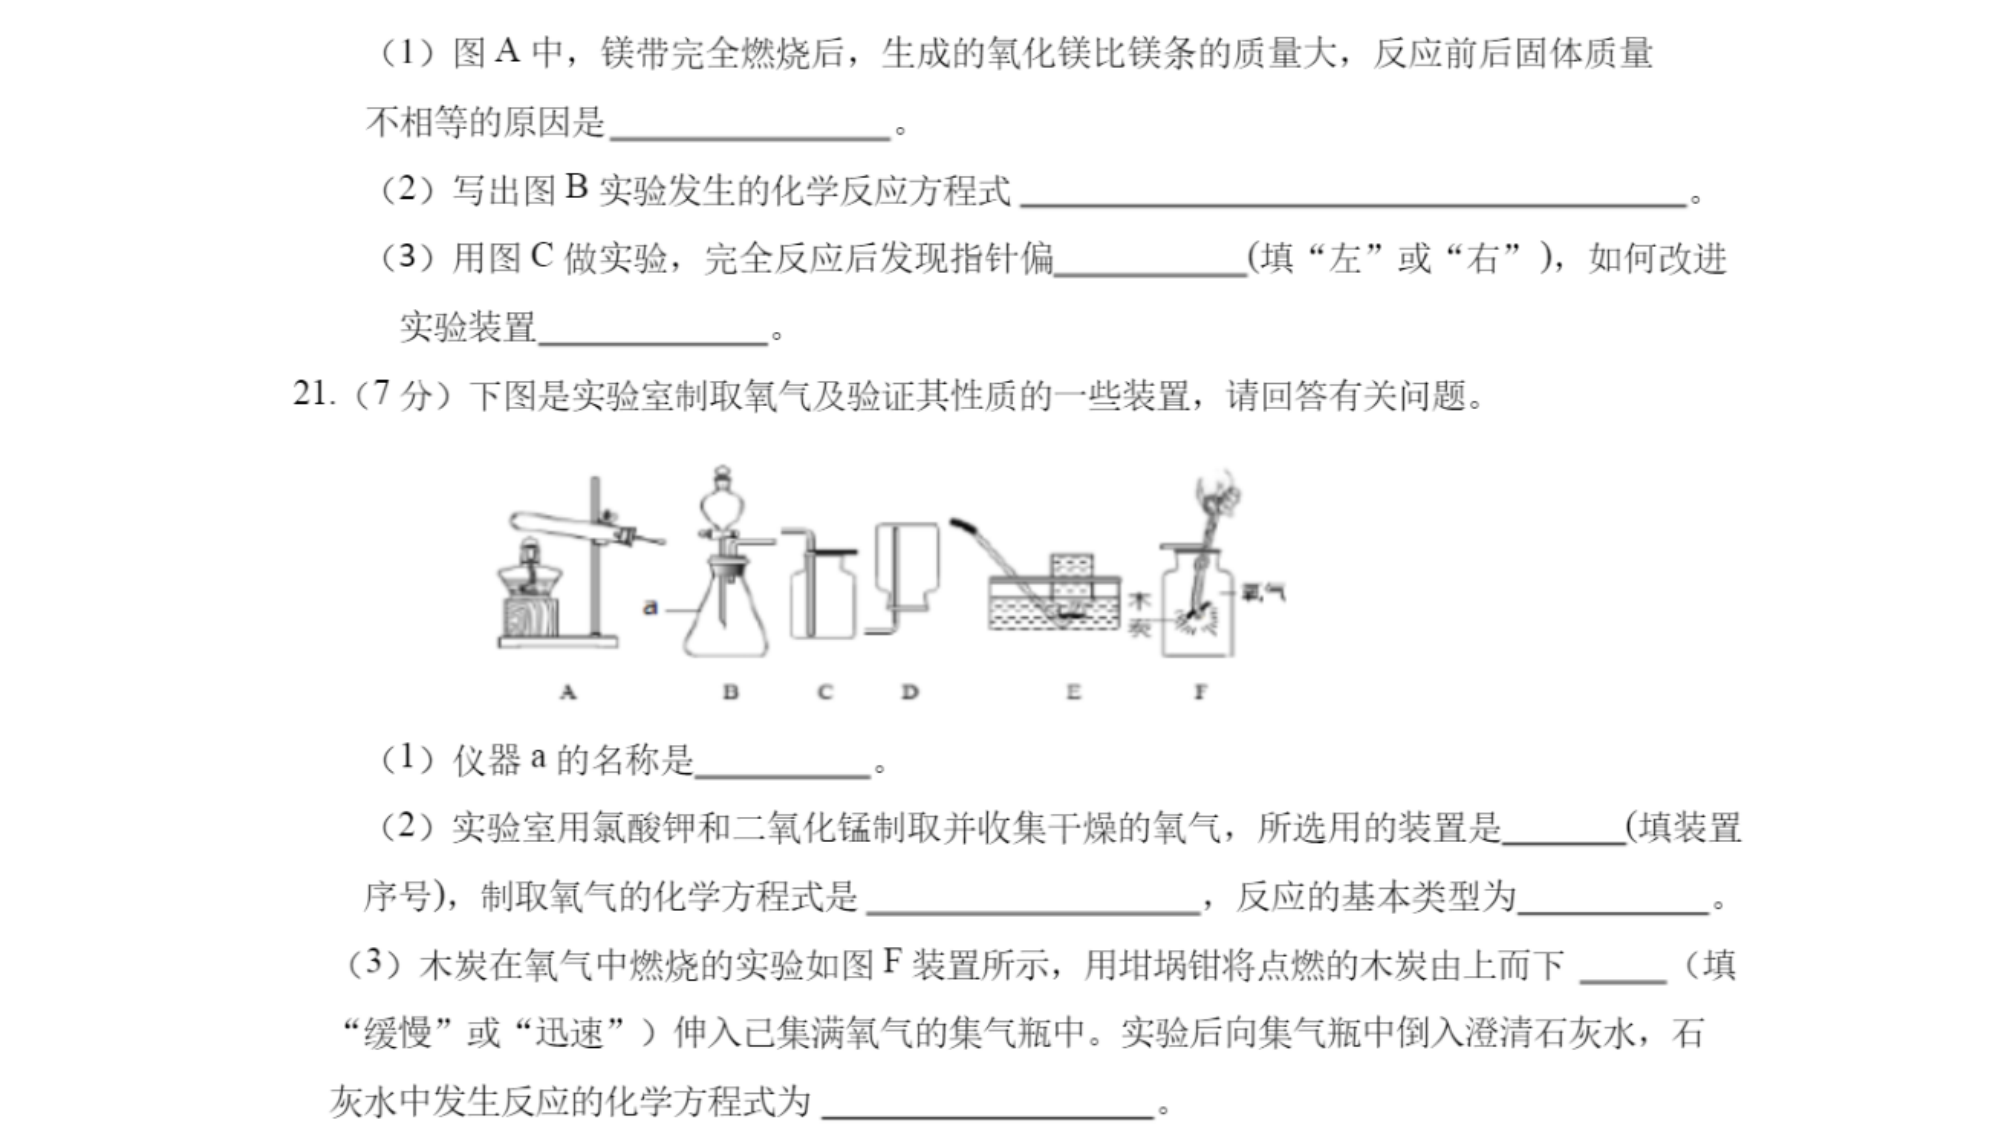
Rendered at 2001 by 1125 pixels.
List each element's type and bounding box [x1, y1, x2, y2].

picture [213, 0, 1787, 1125]
